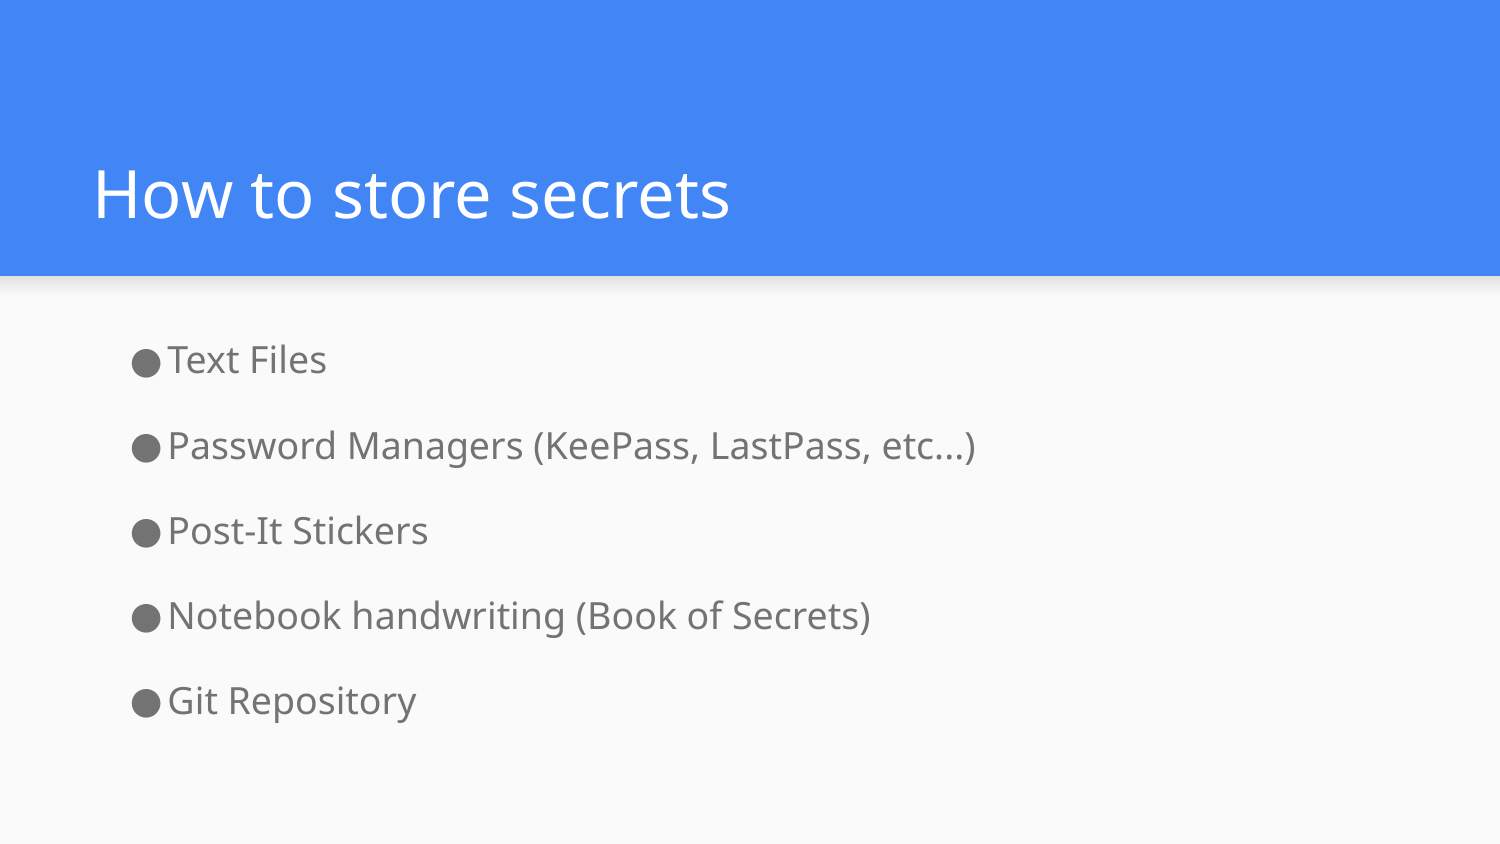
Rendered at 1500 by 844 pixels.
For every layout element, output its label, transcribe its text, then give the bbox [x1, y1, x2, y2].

title How to store secrets [77, 121, 1427, 248]
list Text Files Password Managers (KeePass, LastPass, etc...) Post-It Stickers Notebook handwriting (Book of Secrets) Git Repository [77, 314, 1427, 760]
